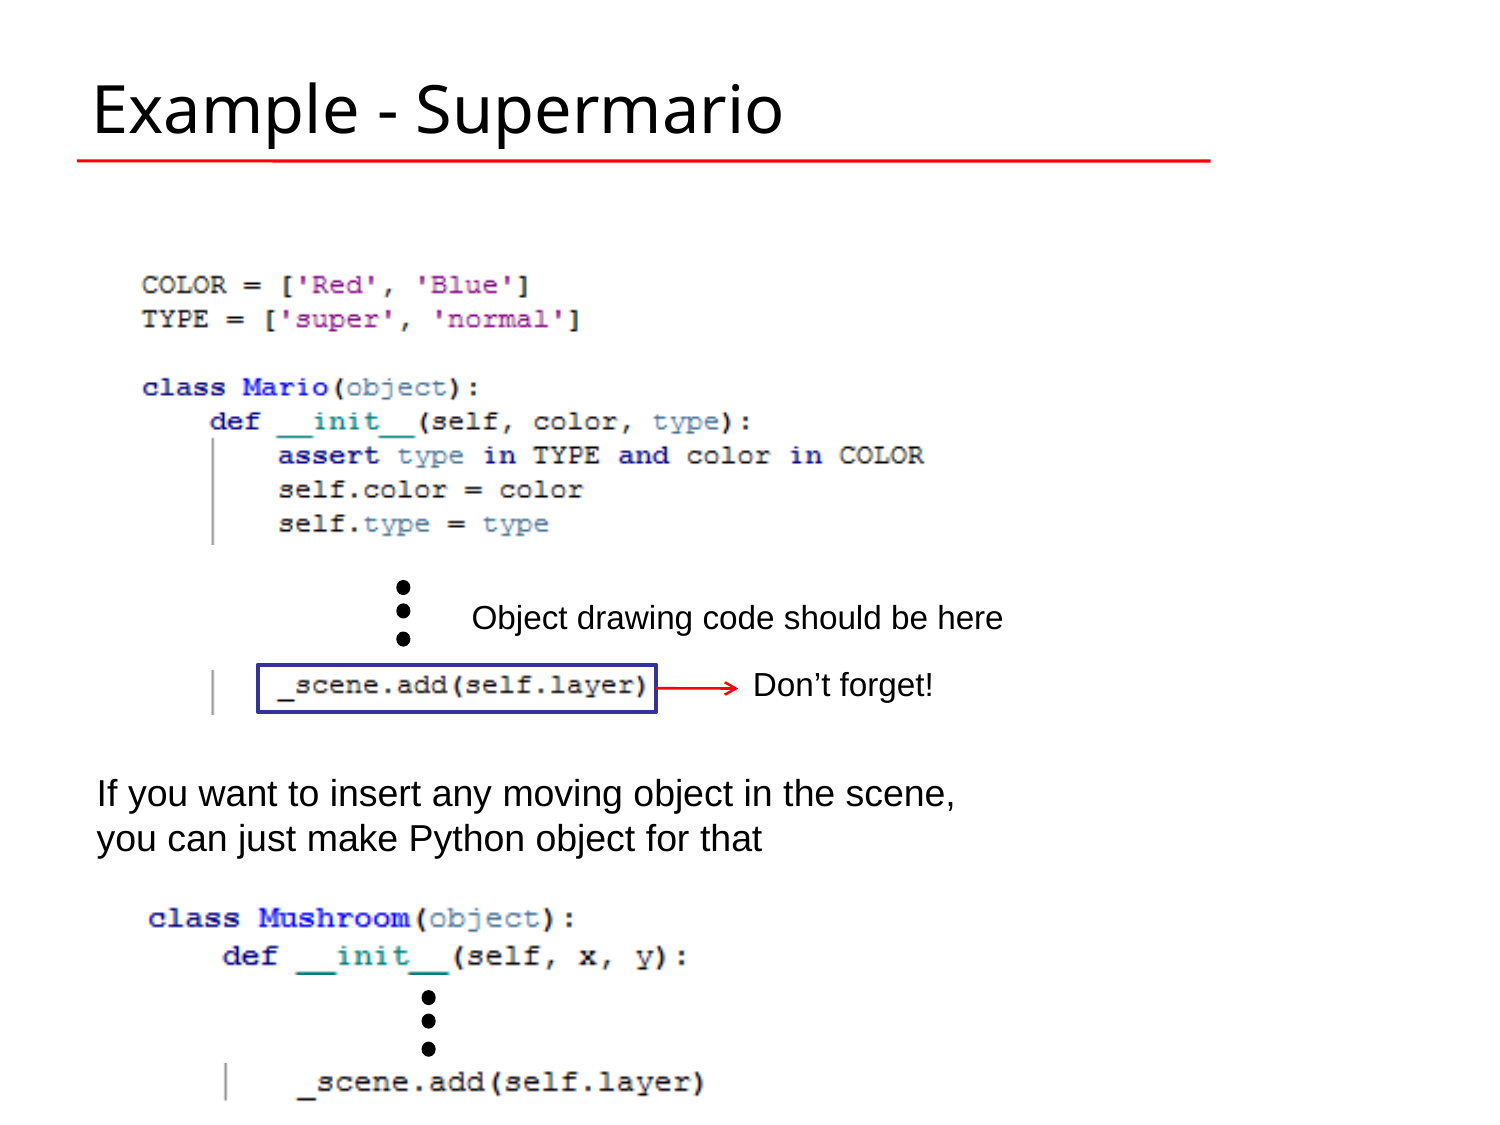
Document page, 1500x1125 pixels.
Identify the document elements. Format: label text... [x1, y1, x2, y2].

title Example - Supermario [76, 42, 1428, 171]
text_box If you want to insert any moving object in the scene, you can just make Python object for that [81, 761, 1055, 867]
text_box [423, 991, 434, 1055]
text_box Don’t forget! [738, 656, 1464, 711]
text_box [256, 663, 658, 668]
picture [143, 1063, 774, 1125]
picture [139, 234, 997, 545]
picture [139, 670, 757, 716]
text_box Object drawing code should be here [456, 589, 1043, 644]
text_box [398, 581, 409, 645]
picture [147, 878, 880, 976]
